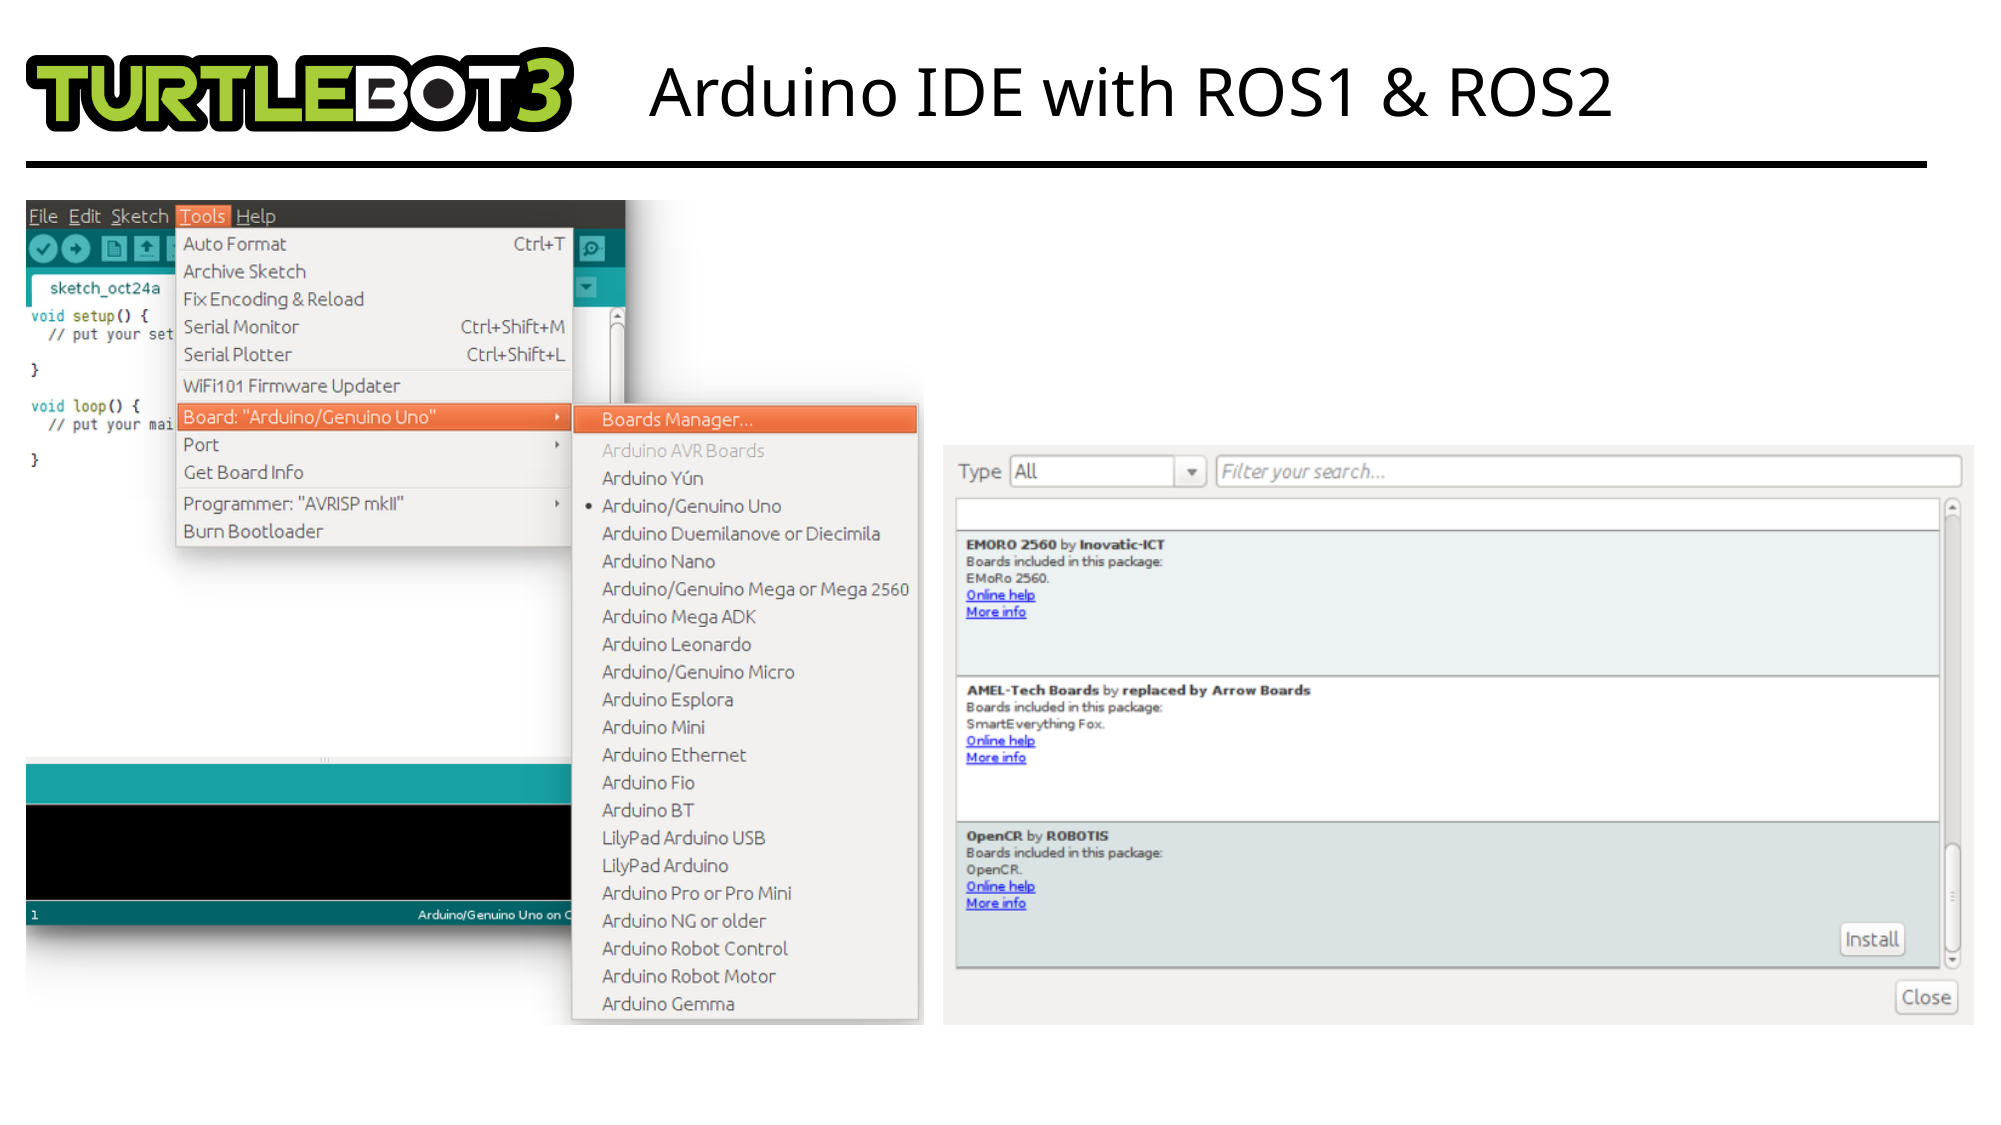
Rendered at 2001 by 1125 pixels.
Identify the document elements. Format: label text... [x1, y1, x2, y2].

picture [26, 200, 924, 1025]
picture [26, 47, 574, 132]
text_box Arduino IDE with ROS1 & ROS2 [634, 42, 1631, 138]
picture [943, 445, 1974, 1025]
